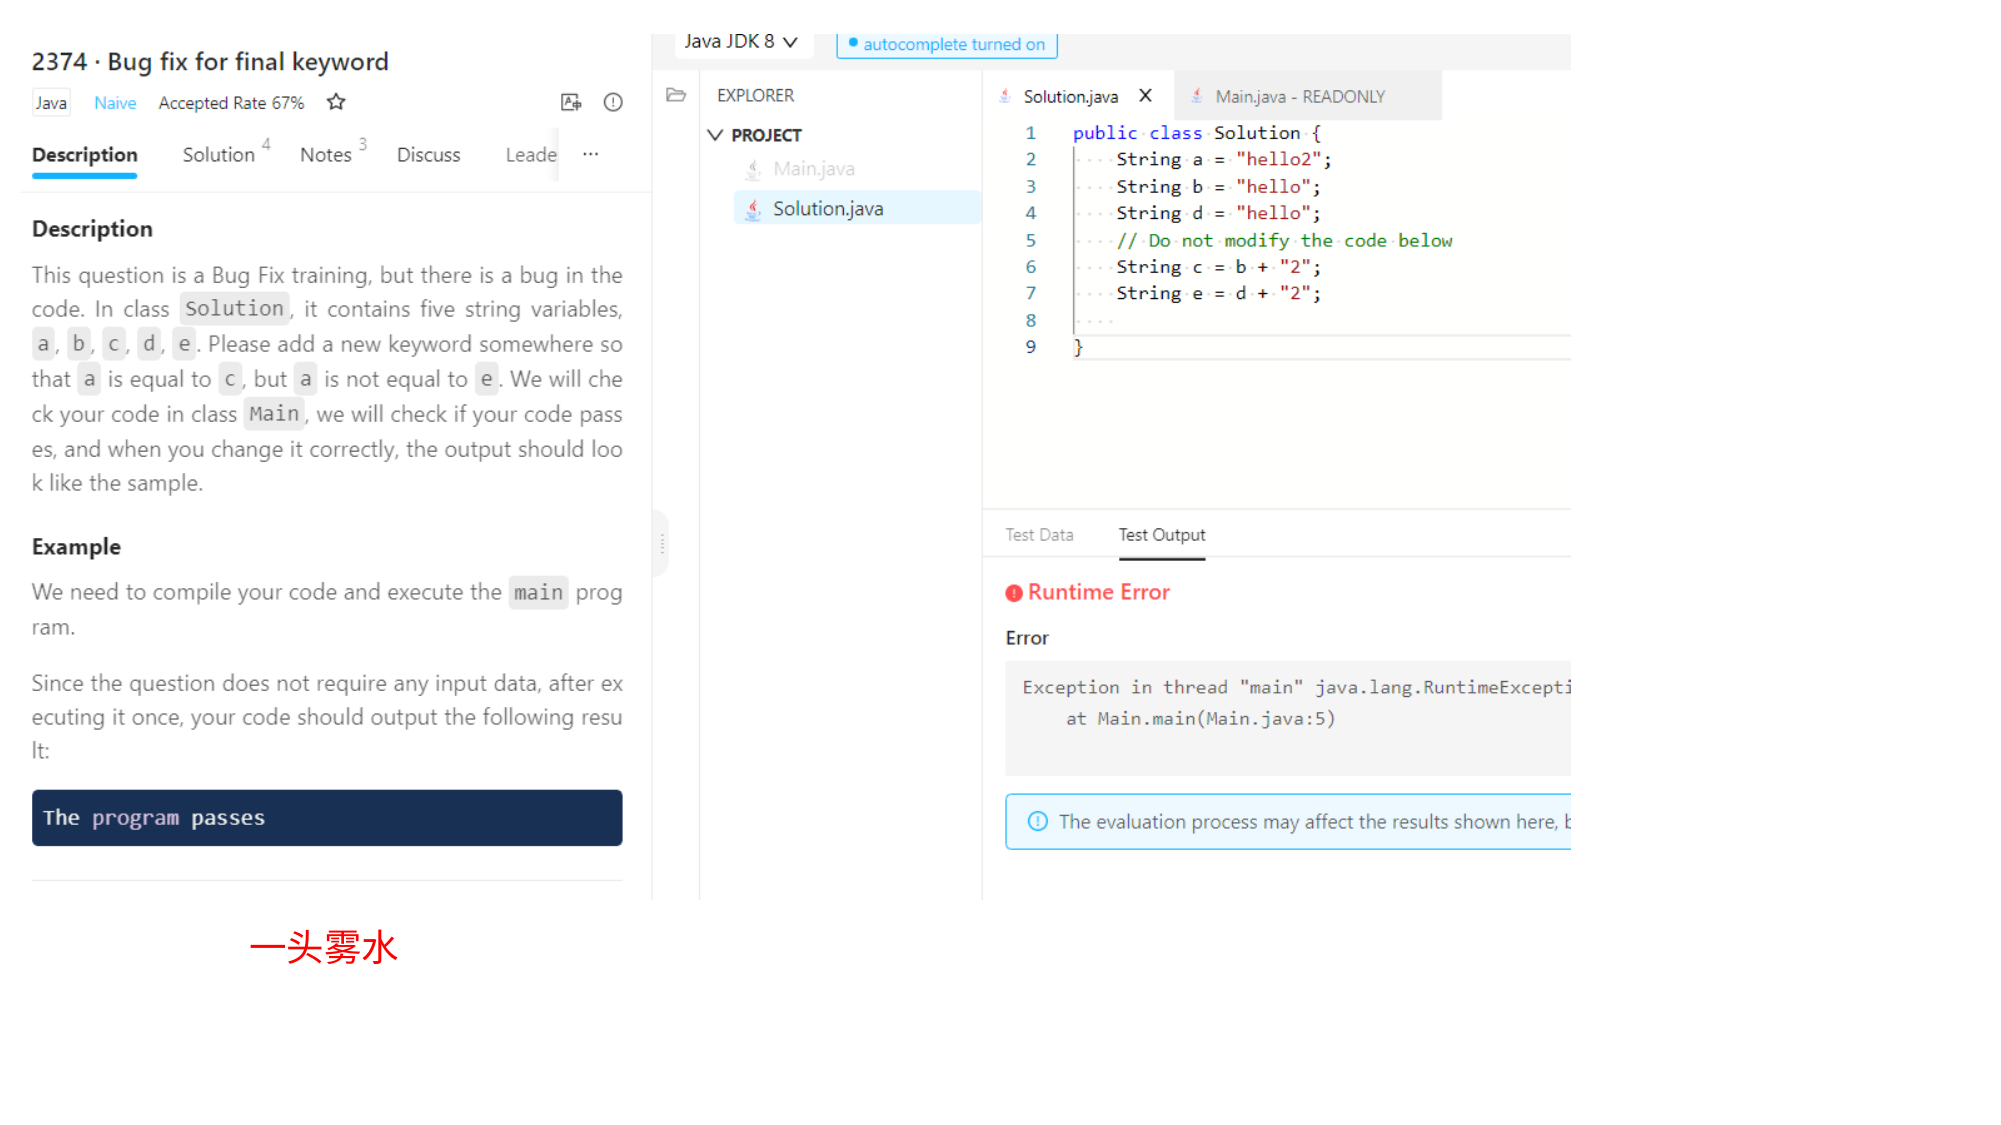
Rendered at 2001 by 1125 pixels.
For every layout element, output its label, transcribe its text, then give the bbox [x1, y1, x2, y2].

picture [21, 34, 1571, 900]
text_box 一头雾水 [234, 916, 1261, 977]
